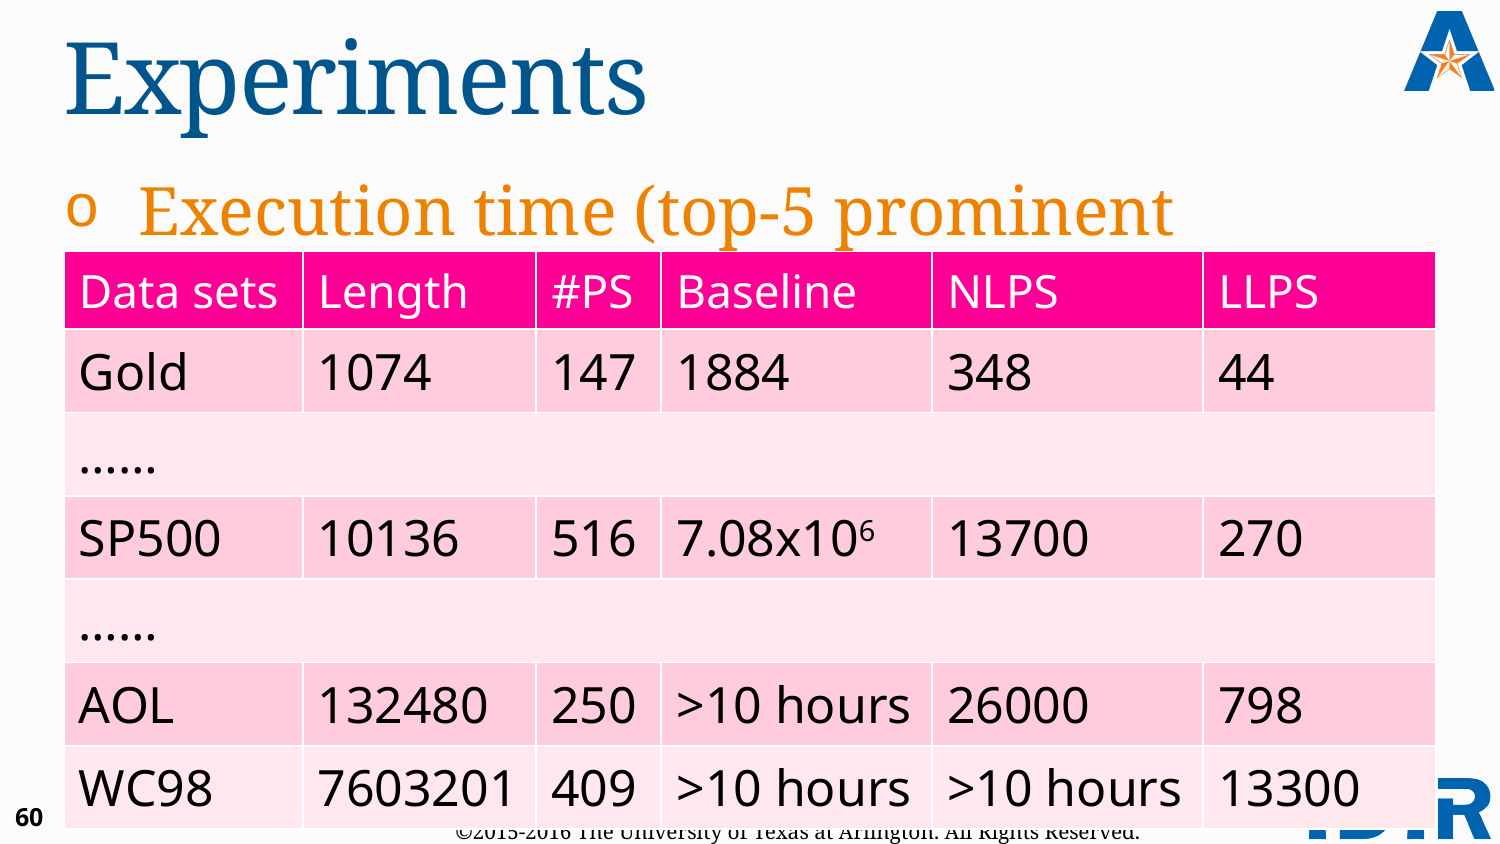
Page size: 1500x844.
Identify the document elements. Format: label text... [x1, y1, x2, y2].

table_cell 1884 [662, 330, 931, 412]
table_cell 13300 [1204, 747, 1435, 828]
picture [1404, 11, 1495, 91]
table_cell 132480 [304, 663, 535, 745]
table_cell 13700 [933, 497, 1202, 578]
table_cell 516 [537, 497, 660, 578]
table_cell 798 [1204, 663, 1435, 745]
table_cell SP500 [65, 497, 302, 578]
slide_number 60 [0, 796, 350, 842]
table_cell 409 [537, 747, 660, 828]
table_header #PS [537, 252, 660, 328]
table_cell 44 [1204, 330, 1435, 412]
table_cell >10 hours [933, 747, 1202, 828]
table_cell >10 hours [662, 747, 931, 828]
table_cell 26000 [933, 663, 1202, 745]
table_header Length [304, 252, 535, 328]
table_cell 10136 [304, 497, 535, 578]
table_header NLPS [933, 252, 1202, 328]
table_cell 348 [933, 330, 1202, 412]
table_header Baseline [662, 252, 931, 328]
table_cell AOL [65, 663, 302, 745]
table_cell …… [65, 413, 1435, 495]
table_cell …… [65, 580, 1435, 662]
table_cell Gold [65, 330, 302, 412]
table_cell 7603201 [304, 747, 535, 828]
title Experiments [63, 28, 1436, 139]
table_cell 7.08x106 [662, 497, 931, 578]
list Execution time (top-5 prominent streaks, in ms) [63, 178, 1436, 251]
table_cell 270 [1204, 497, 1435, 578]
picture [1301, 769, 1495, 844]
table_header LLPS [1204, 252, 1435, 328]
table_cell WC98 [65, 747, 302, 828]
table_header Data sets [65, 252, 302, 328]
table_cell 147 [537, 330, 660, 412]
table_cell 250 [537, 663, 660, 745]
table_cell >10 hours [662, 663, 931, 745]
table_cell 1074 [304, 330, 535, 412]
